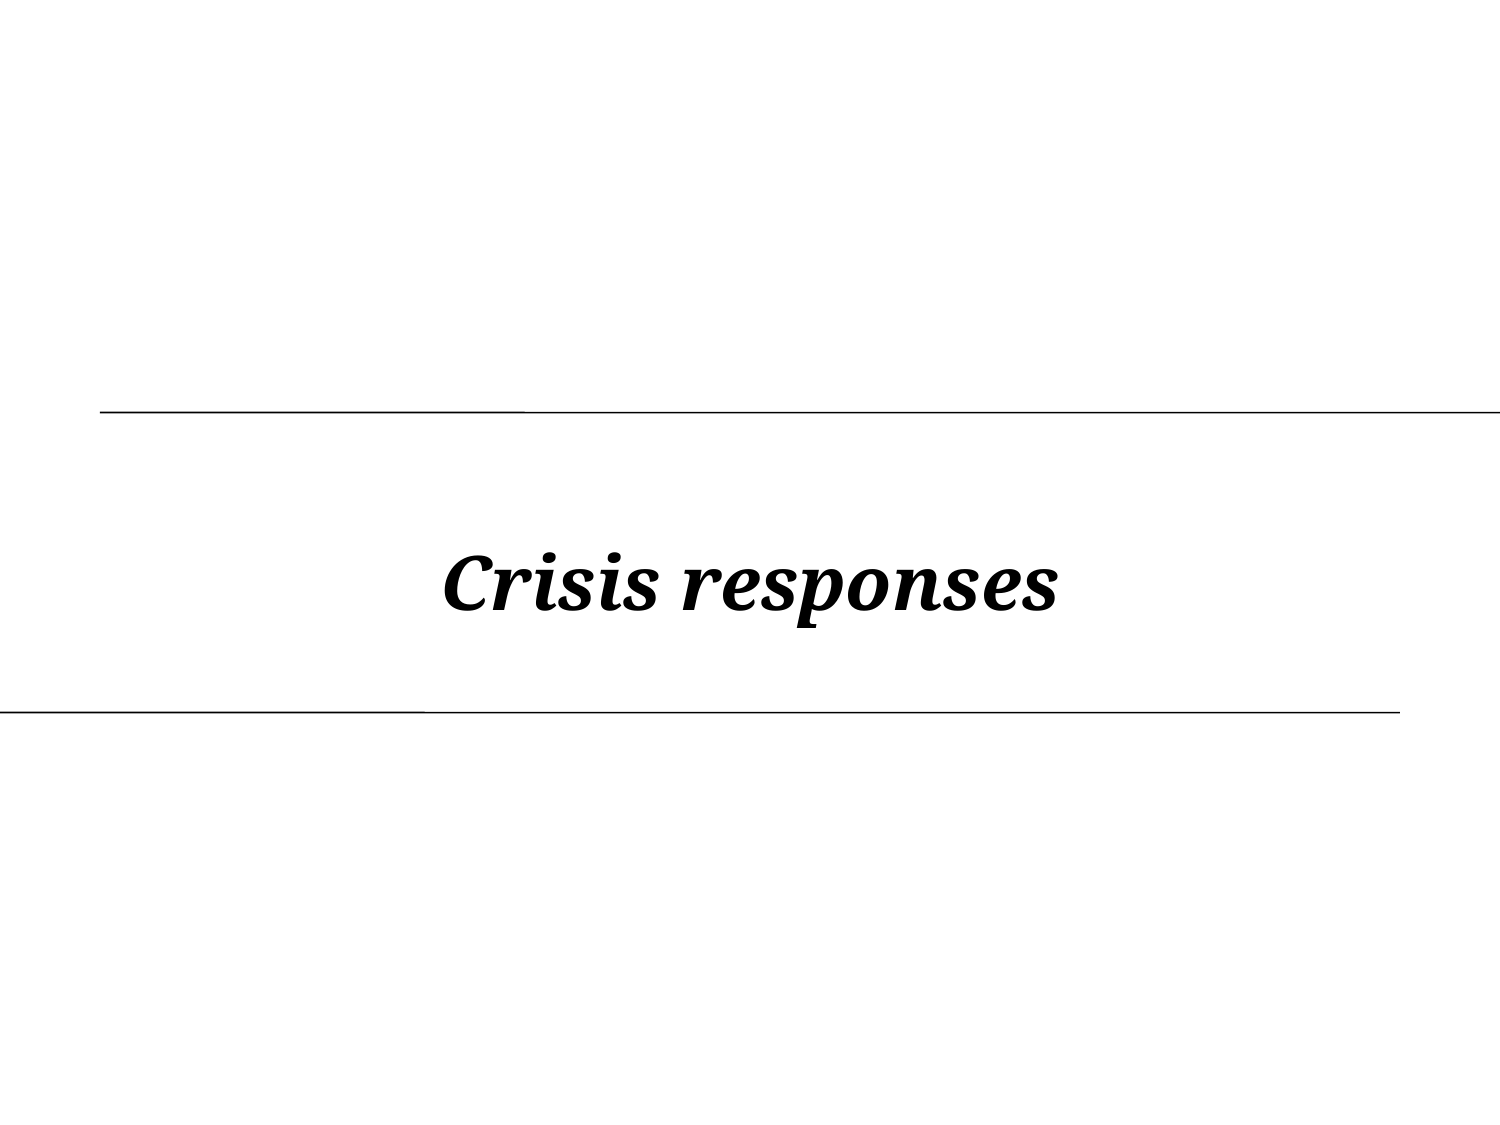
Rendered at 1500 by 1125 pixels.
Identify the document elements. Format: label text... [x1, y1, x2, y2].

title Crisis responses [112, 437, 1388, 679]
